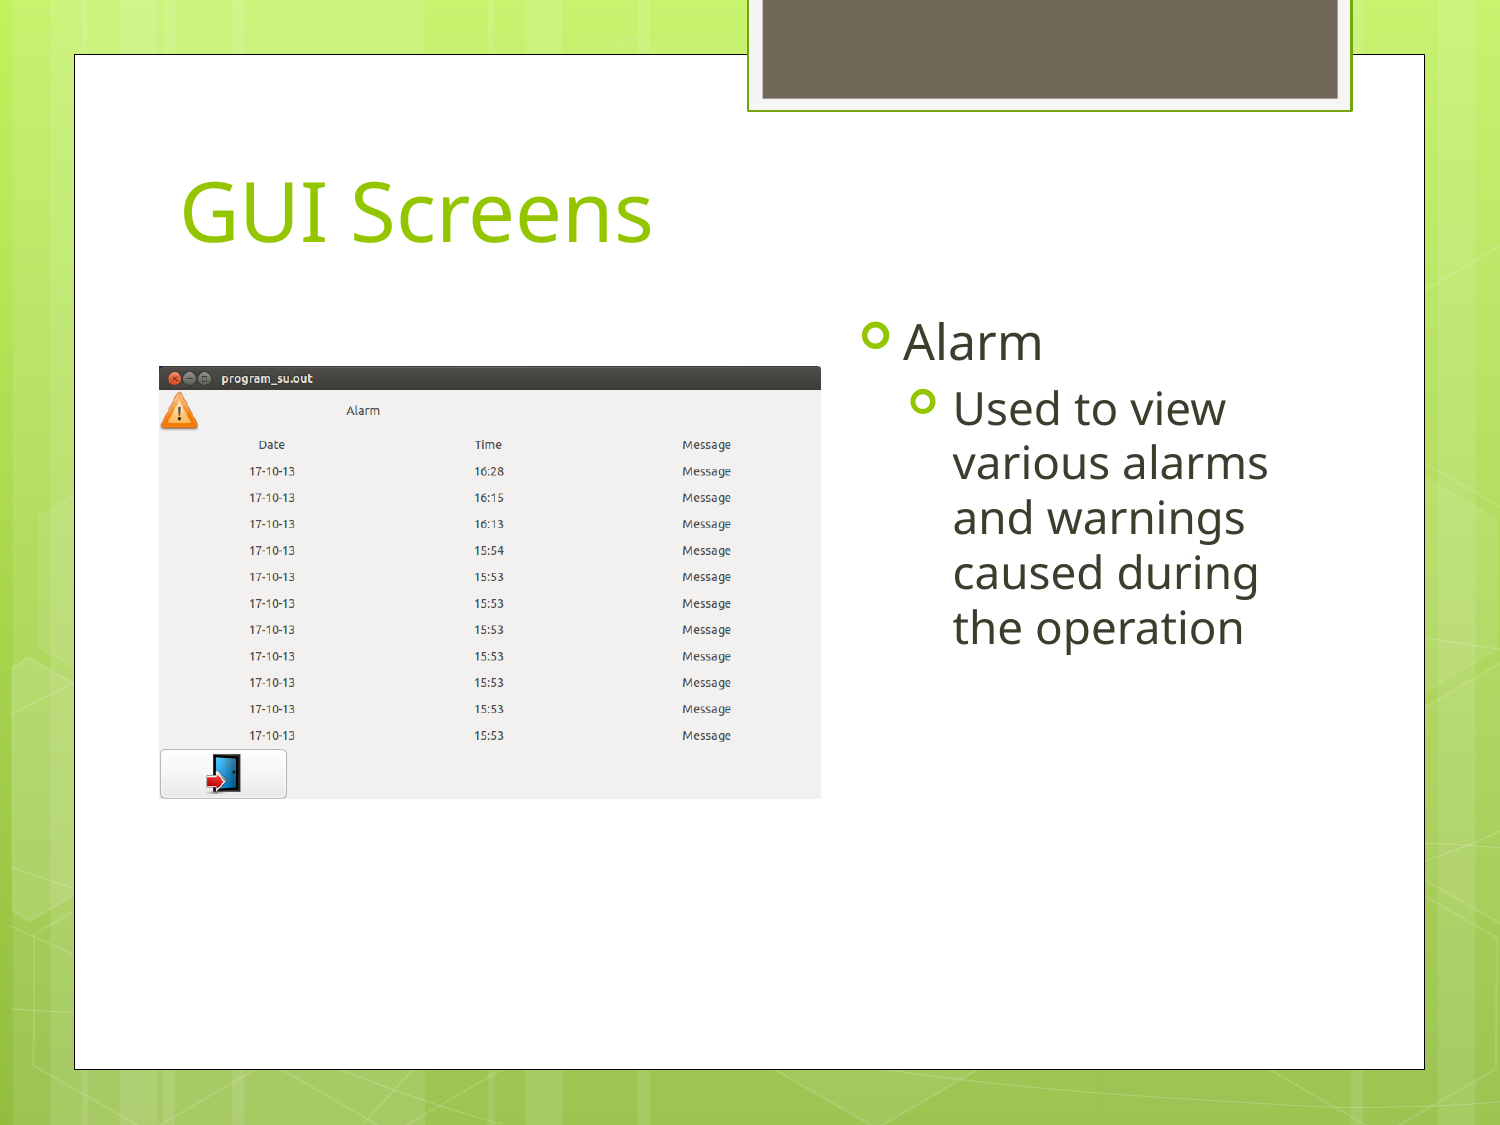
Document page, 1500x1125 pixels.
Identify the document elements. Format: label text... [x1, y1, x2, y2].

title GUI Screens [164, 79, 1317, 268]
picture [159, 366, 822, 799]
list Alarm Used to view various alarms and warnings caused during the operation [832, 302, 1353, 953]
